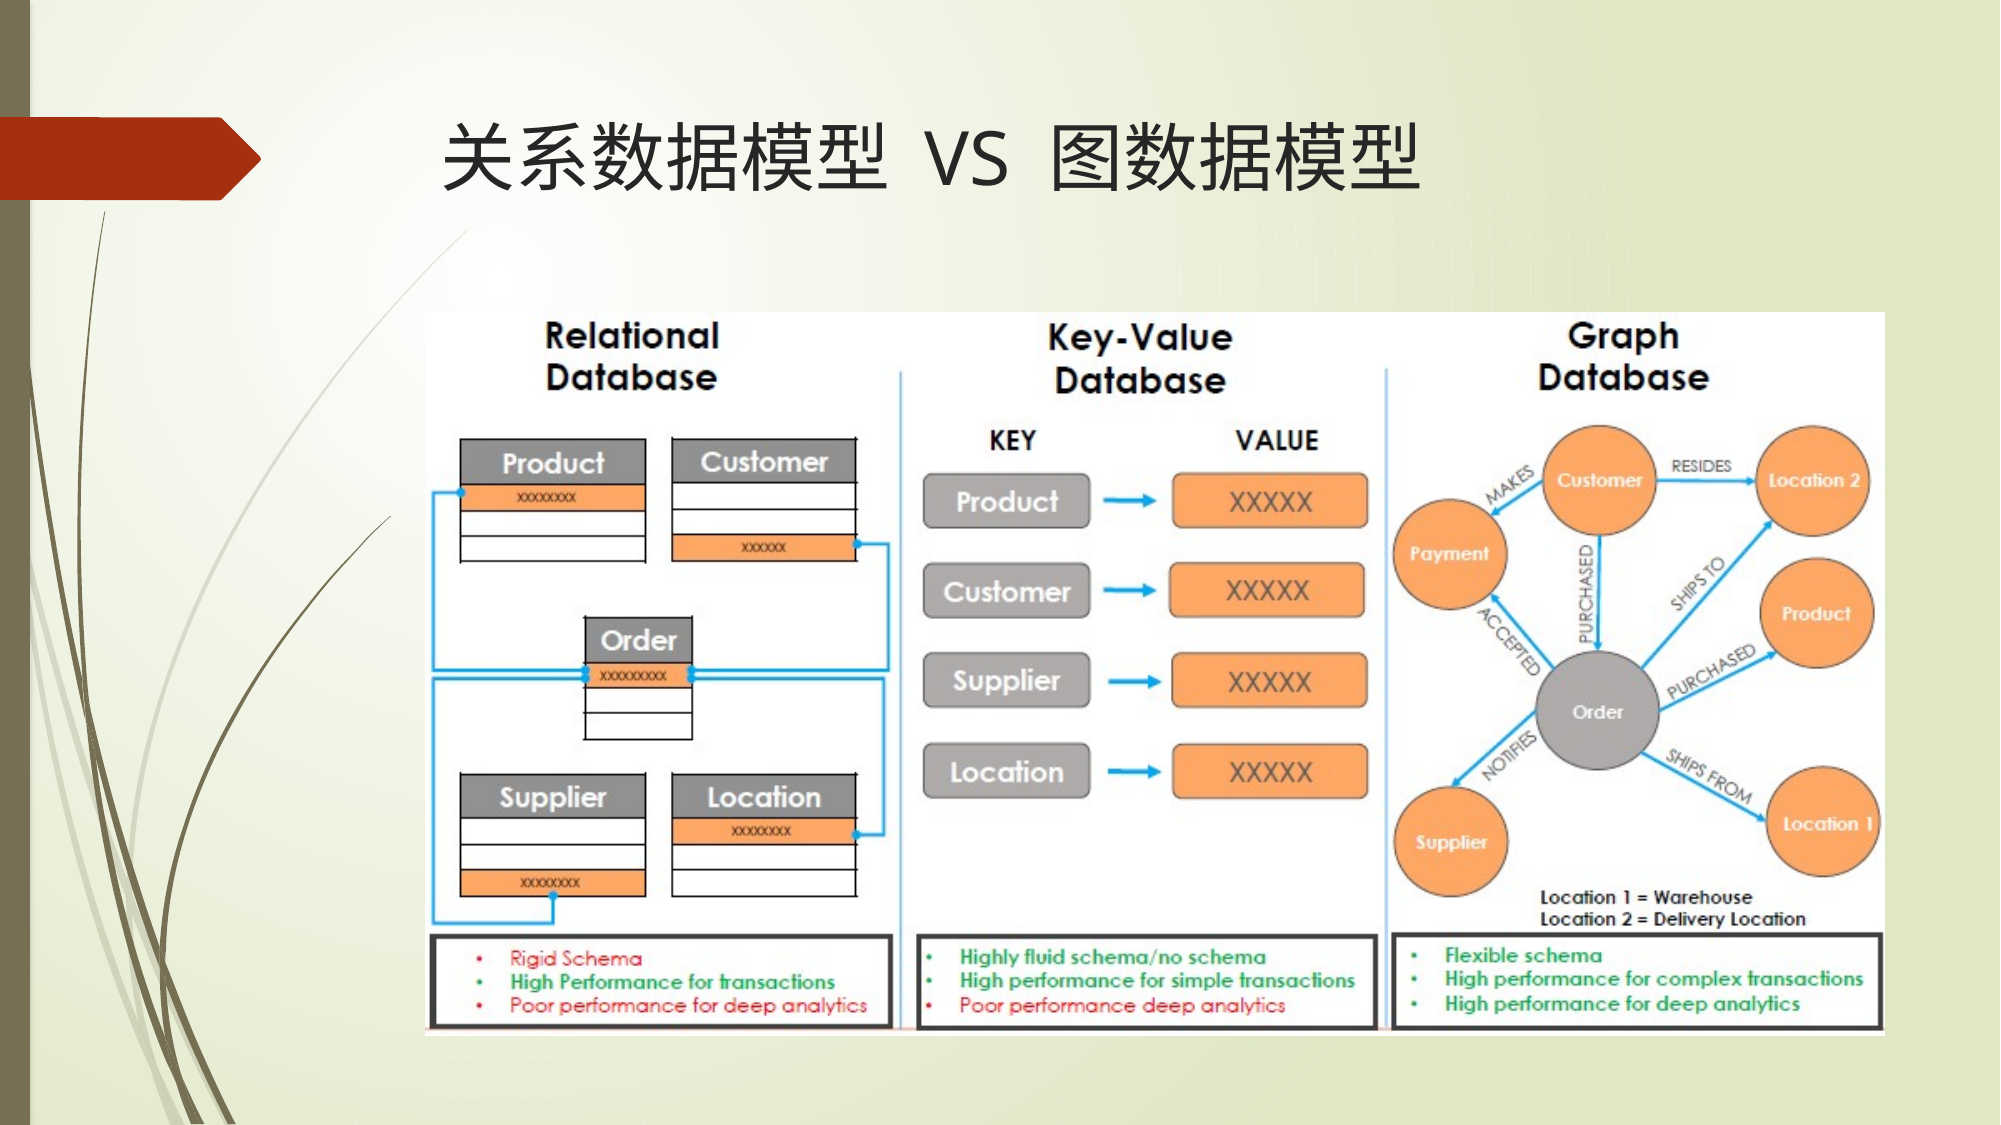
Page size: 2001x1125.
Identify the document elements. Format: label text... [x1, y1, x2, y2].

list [425, 312, 1885, 1036]
title 关系数据模型 VS 图数据模型 [425, 102, 1888, 313]
